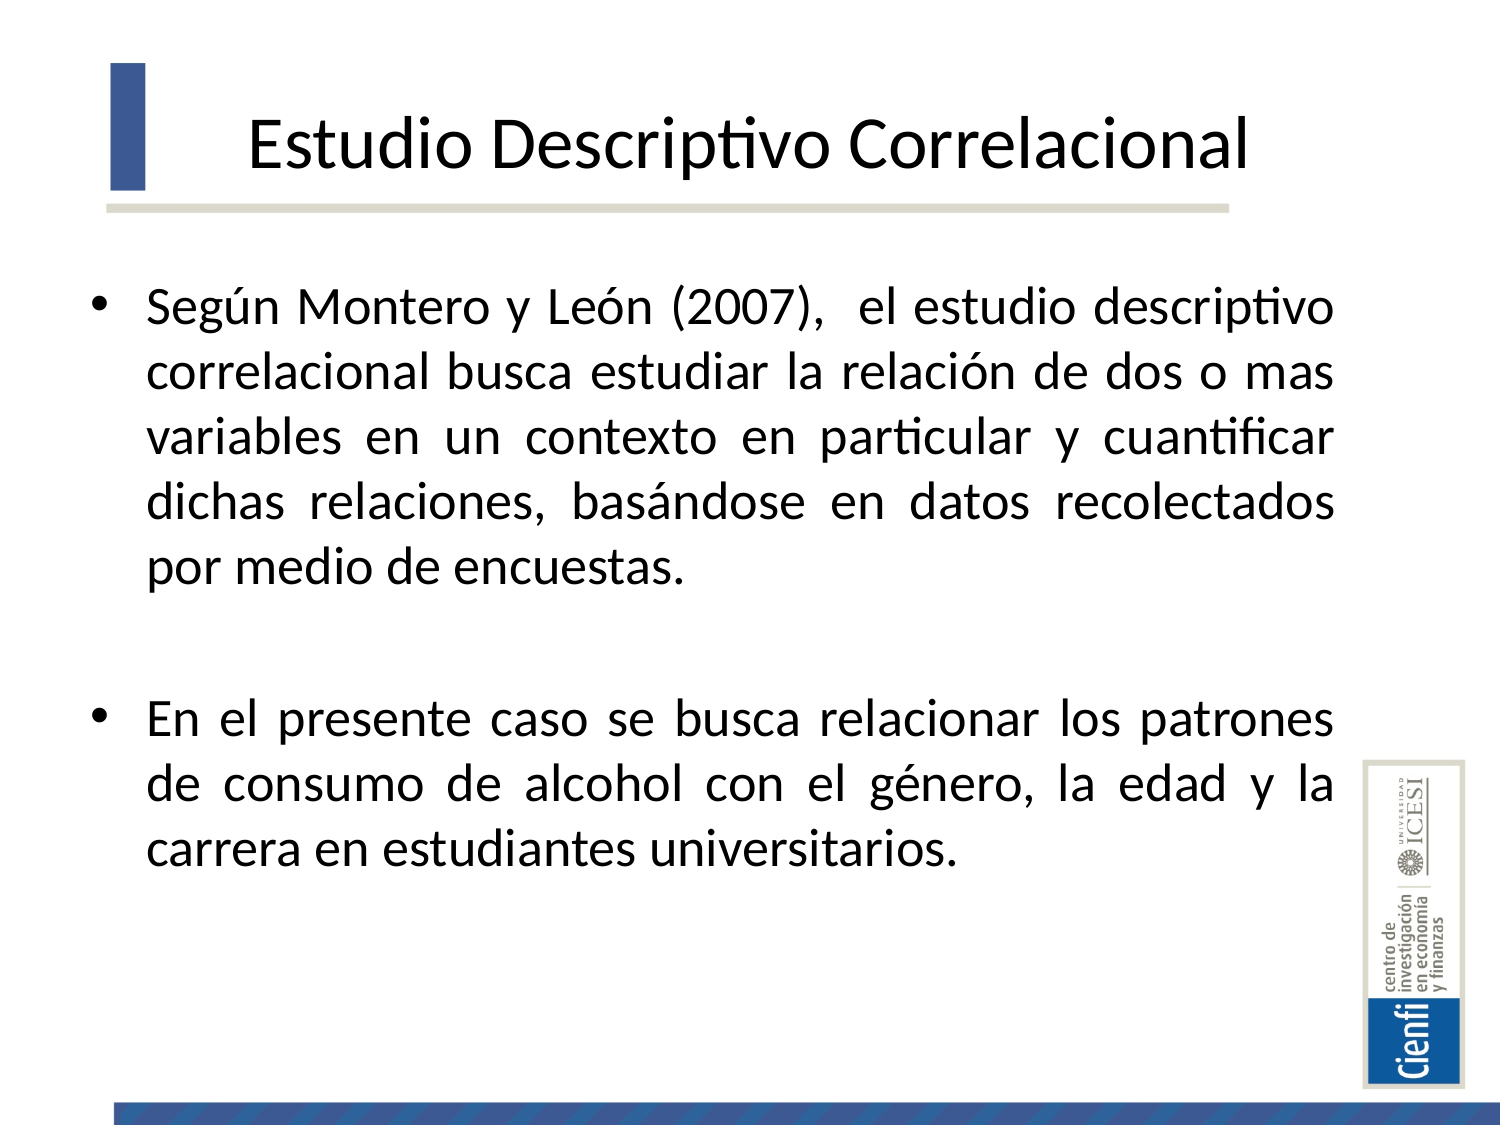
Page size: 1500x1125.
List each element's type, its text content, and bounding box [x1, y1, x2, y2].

title Estudio Descriptivo Correlacional [100, 81, 1400, 197]
list Según Montero y León (2007), el estudio descriptivo correlacional busca estudiar la relación de dos o mas variables en un contexto en particular y cuantificar dichas relaciones, basándose en datos recolectados por medio de encuestas. En el presente caso se busca relacionar los patrones de consumo de alcohol con el género, la edad y la carrera en estudiantes universitarios. [75, 262, 1353, 1005]
picture [0, 0, 1500, 1125]
